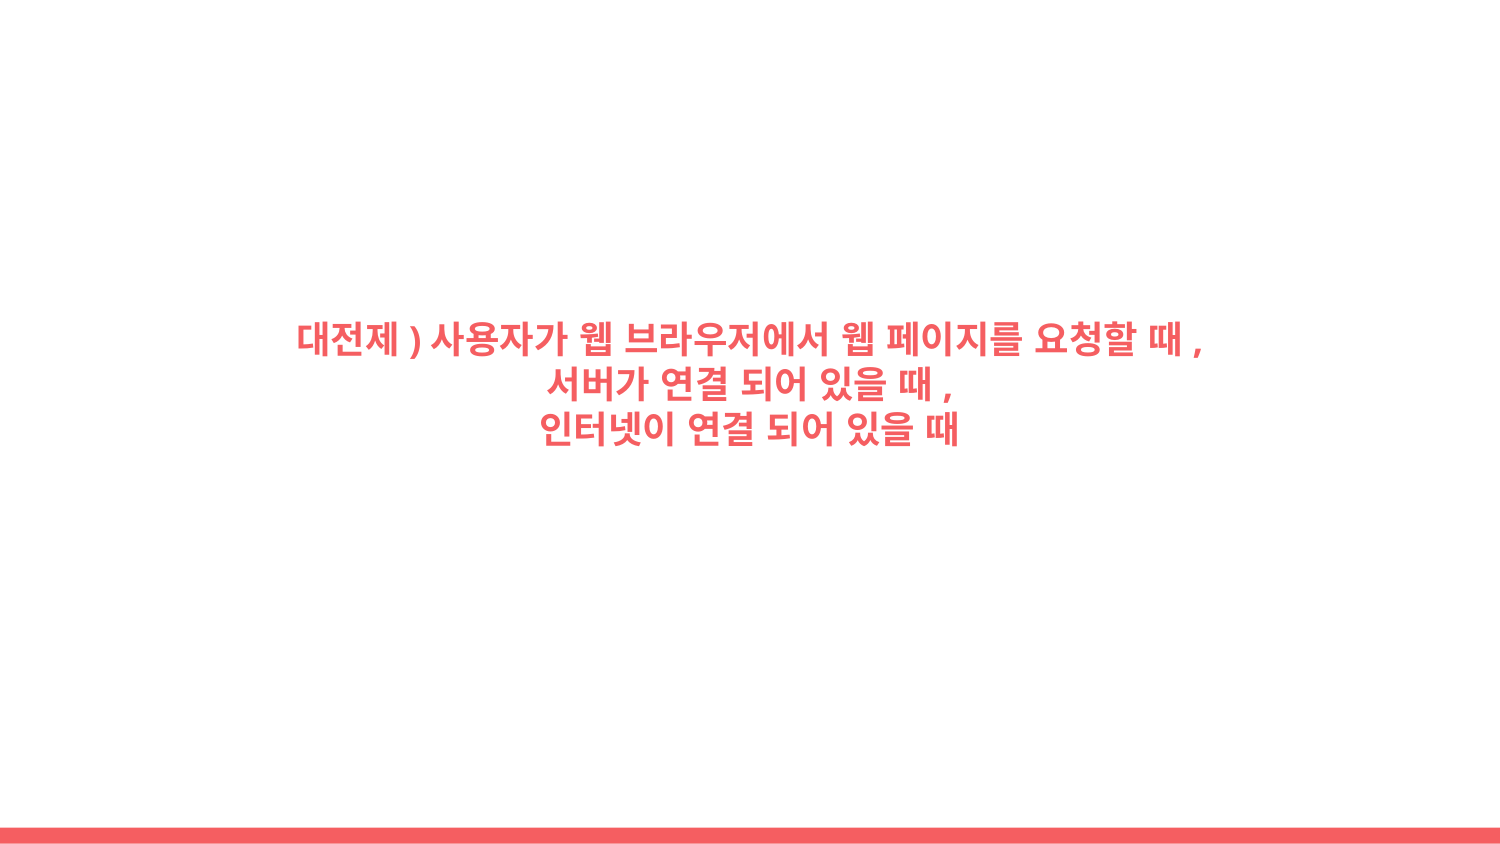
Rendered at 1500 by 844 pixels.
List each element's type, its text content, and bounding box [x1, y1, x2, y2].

title 대전제)사용자가 웹 브라우저에서 웹 페이지를 요청할 때, 서버가 연결 되어 있을 때, 인터넷이 연결 되어 있을 때 [51, 202, 1449, 467]
